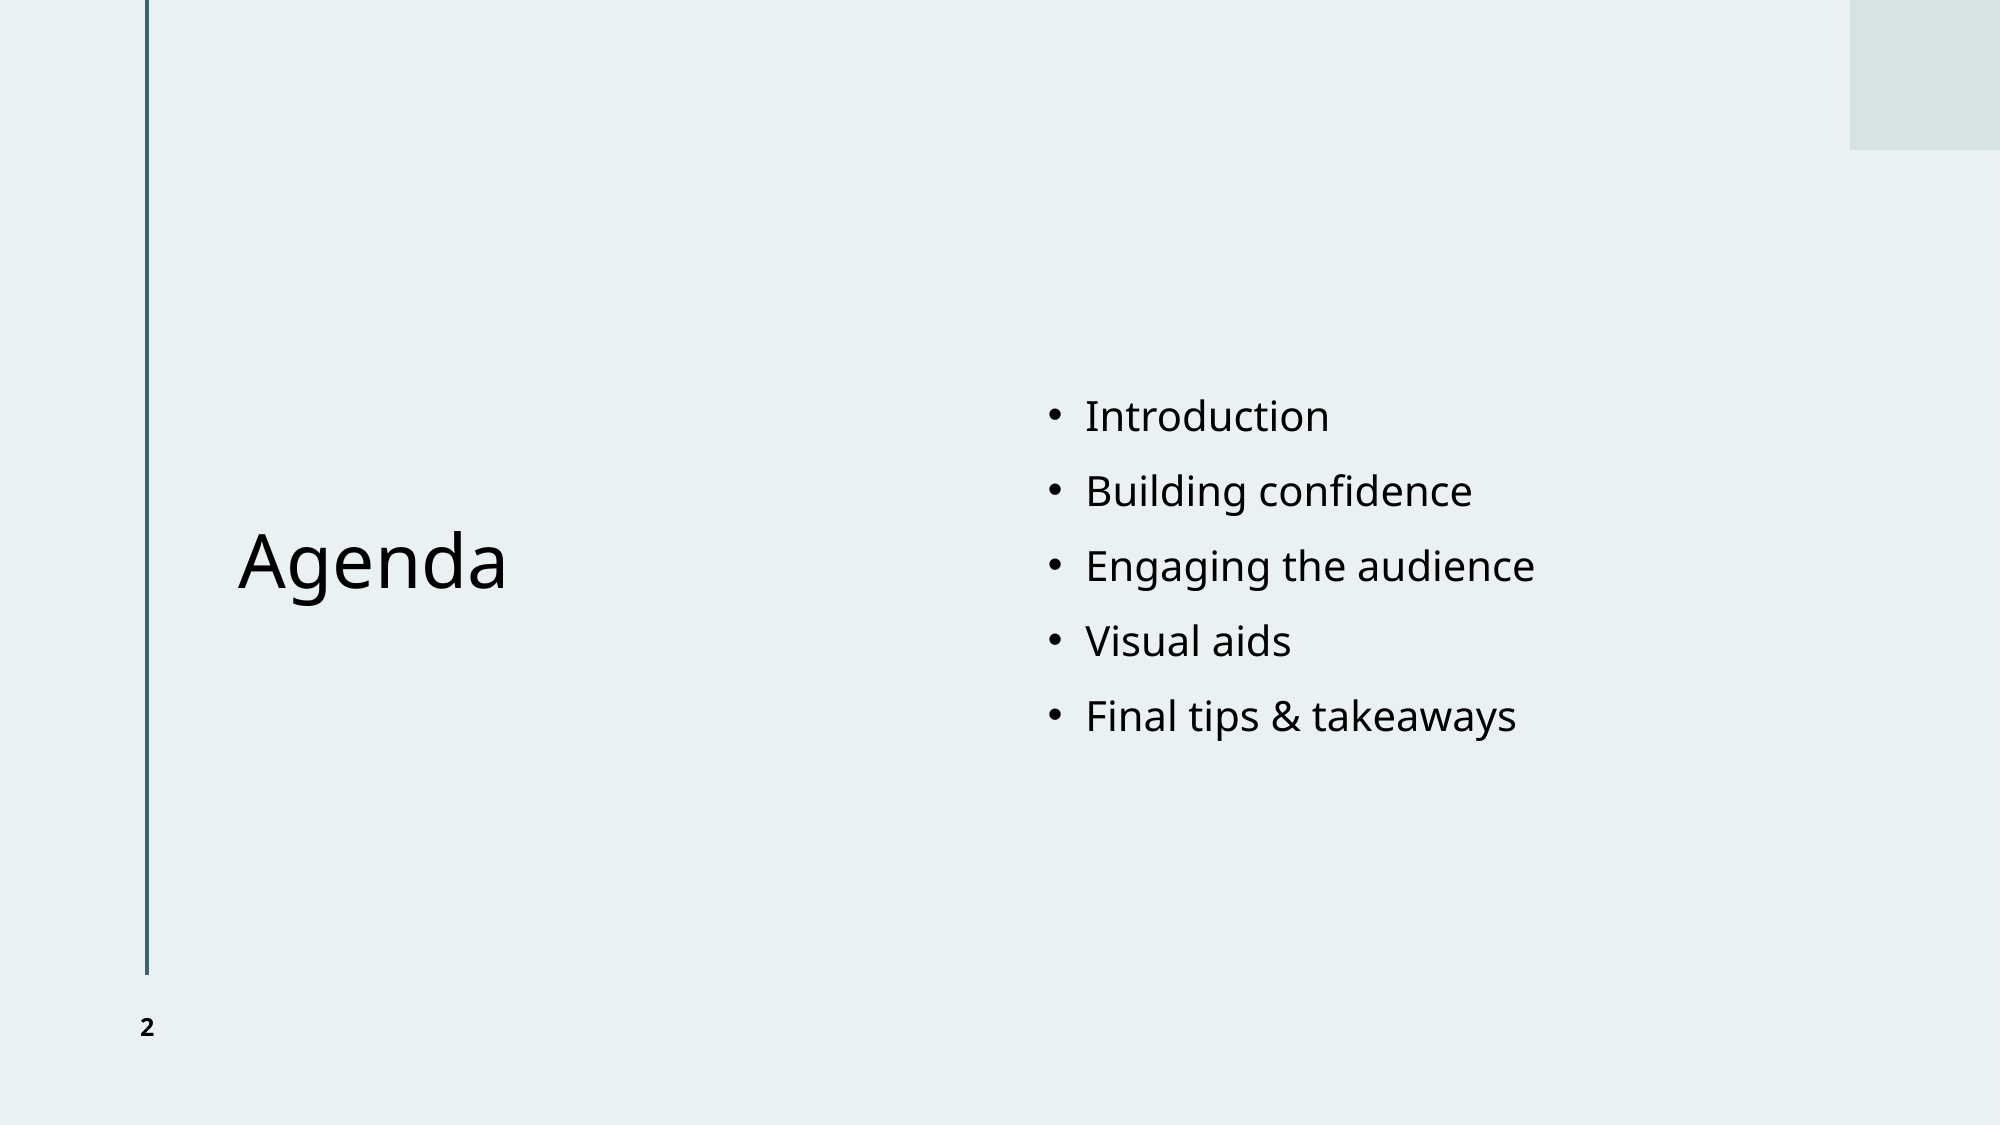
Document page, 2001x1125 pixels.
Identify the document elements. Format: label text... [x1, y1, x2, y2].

slide_number 2 [67, 975, 227, 1082]
title Agenda [238, 120, 1000, 1008]
list Introduction Building confidence Engaging the audience Visual aids Final tips & takeaways [1047, 120, 1778, 1008]
